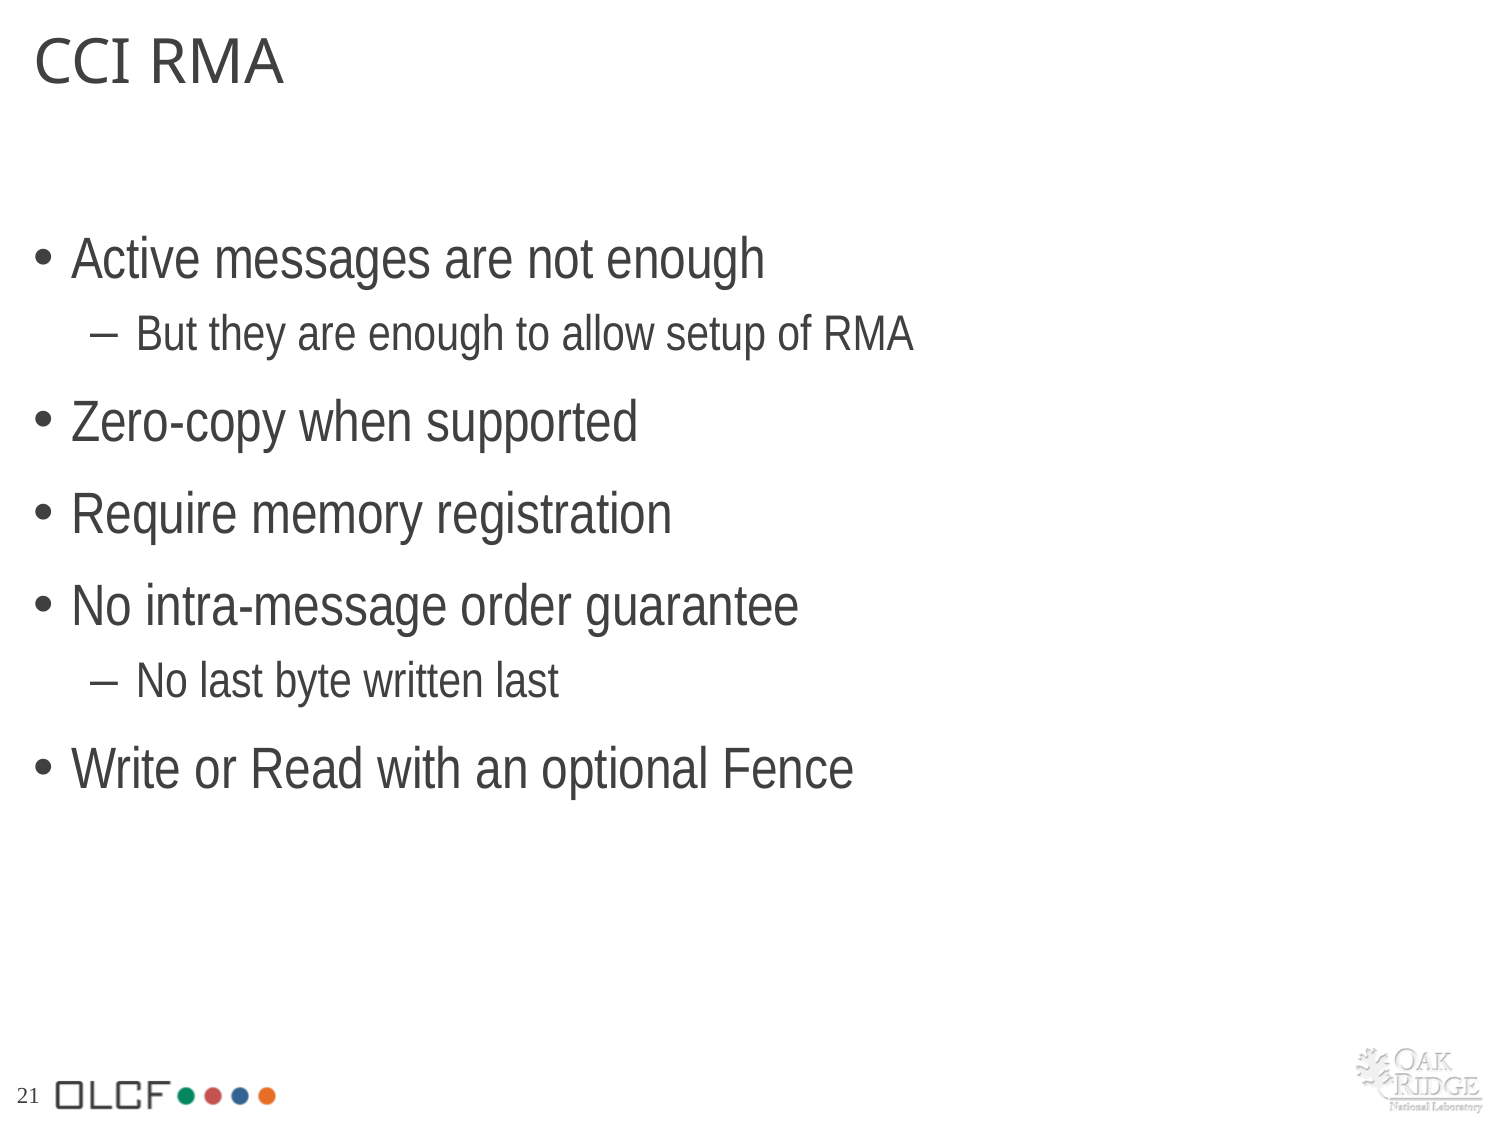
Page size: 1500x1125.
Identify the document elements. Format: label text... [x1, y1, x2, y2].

picture [53, 1075, 276, 1119]
title CCI RMA [18, 24, 1369, 107]
list Active messages are not enough But they are enough to allow setup of RMA Zero-copy when supported Require memory registration No intra-message order guarantee No last byte written last Write or Read with an optional Fence [18, 220, 1369, 816]
picture [1347, 1042, 1494, 1118]
